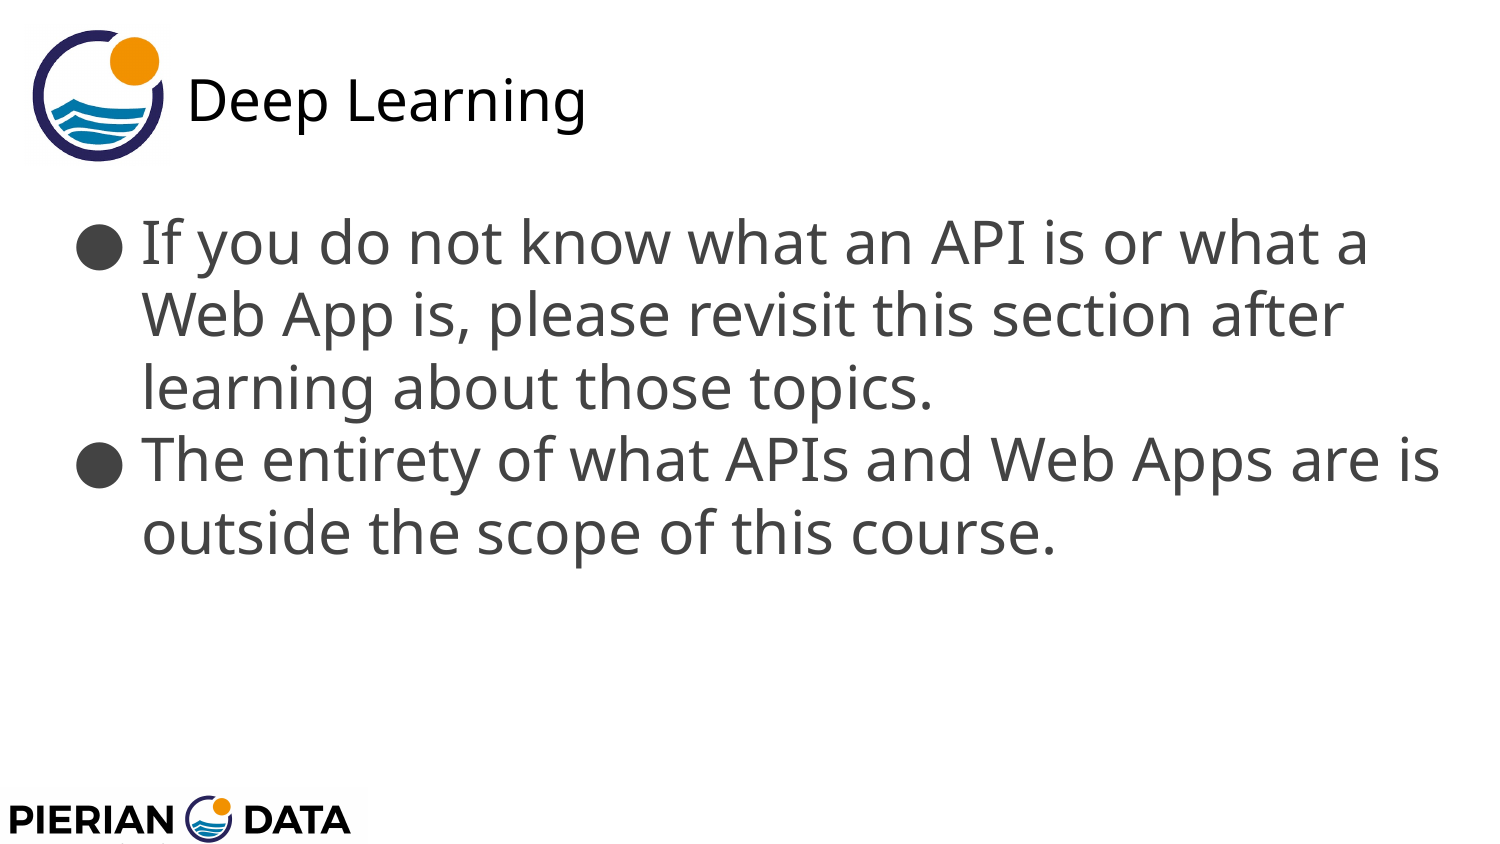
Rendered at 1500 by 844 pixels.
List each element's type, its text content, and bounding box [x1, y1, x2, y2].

list If you do not know what an API is or what a Web App is, please revisit this section after learning about those topics. The entirety of what APIs and Web Apps are is outside the scope of this course. [51, 189, 1476, 750]
picture [24, 24, 172, 167]
picture [0, 787, 368, 844]
title Deep Learning [176, 48, 1449, 143]
